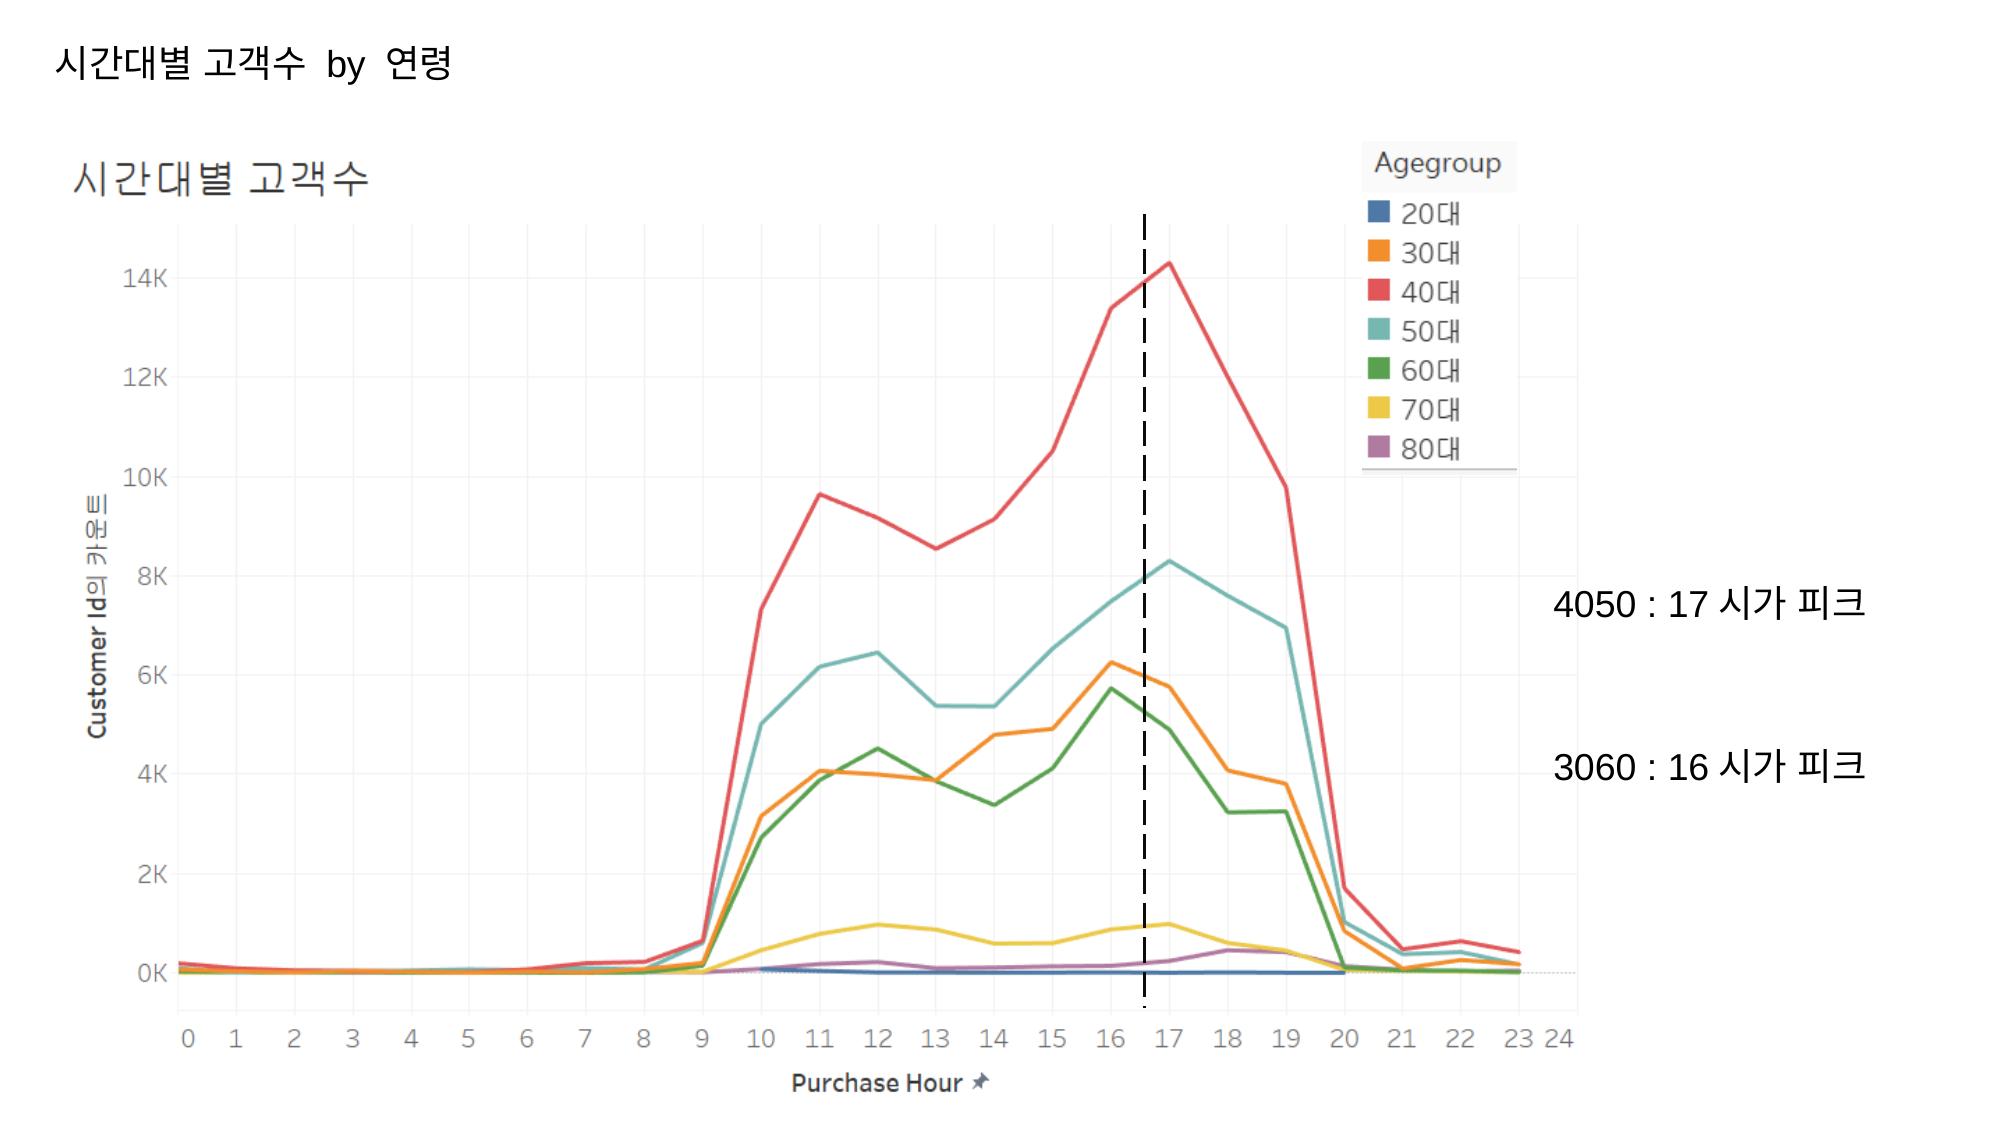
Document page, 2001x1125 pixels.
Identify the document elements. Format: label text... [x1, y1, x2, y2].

text_box 시간대별 고객수 by 연령 [39, 32, 511, 93]
text_box 4050 : 17시가 피크 [1583, 572, 1923, 633]
text_box 3060 : 16시가 피크 [1583, 735, 1923, 796]
picture [59, 141, 1580, 1106]
